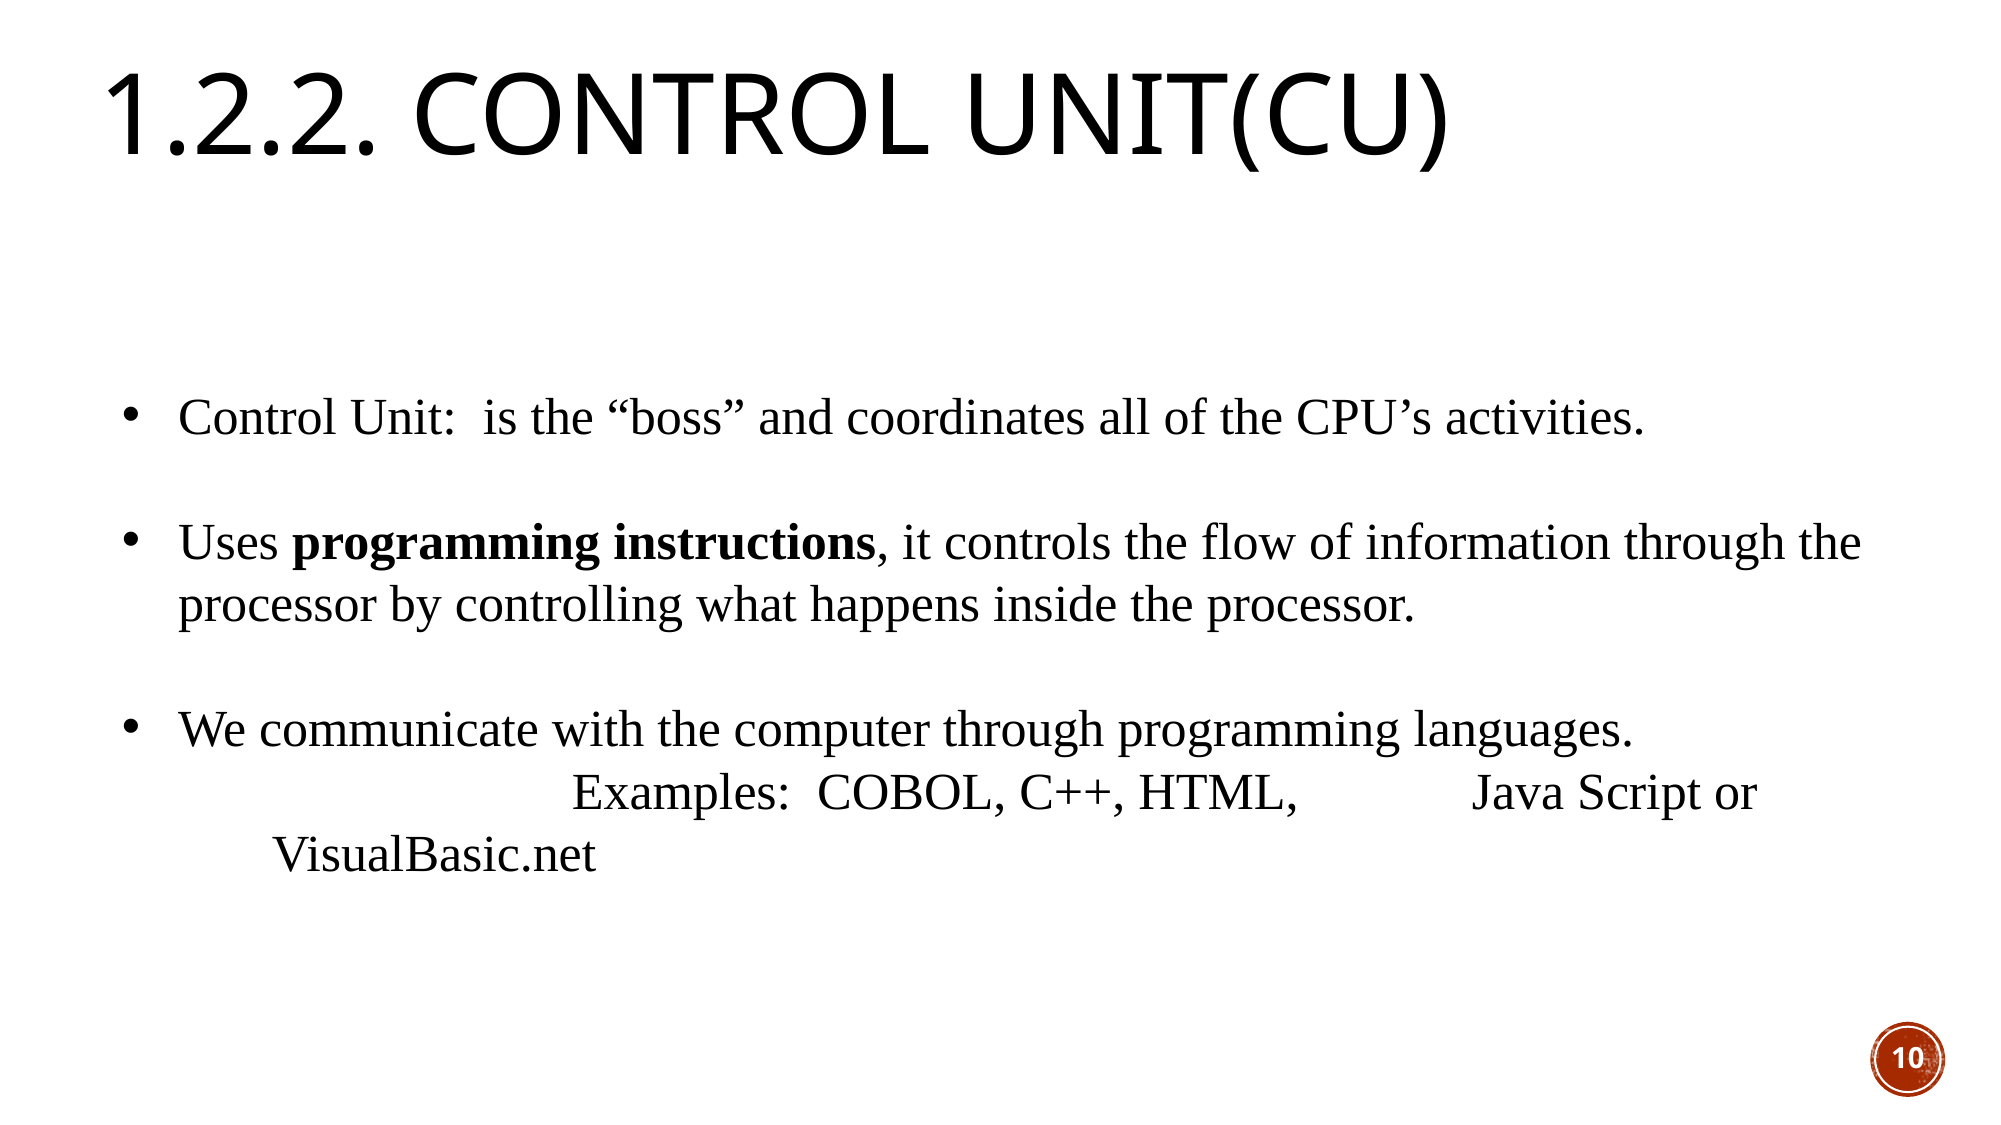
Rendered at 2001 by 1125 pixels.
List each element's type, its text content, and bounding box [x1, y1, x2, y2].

text_box Control Unit: is the “boss” and coordinates all of the CPU’s activities. Uses programming instructions, it controls the flow of information through the processor by controlling what happens inside the processor. We communicate with the computer through programming languages. Examples: COBOL, C++, HTML, Java Script or VisualBasic.net [107, 62, 1961, 890]
slide_number 10 [1855, 1028, 1961, 1089]
text_box 1.2.2. Control UNIT(Cu) [83, 50, 1688, 187]
